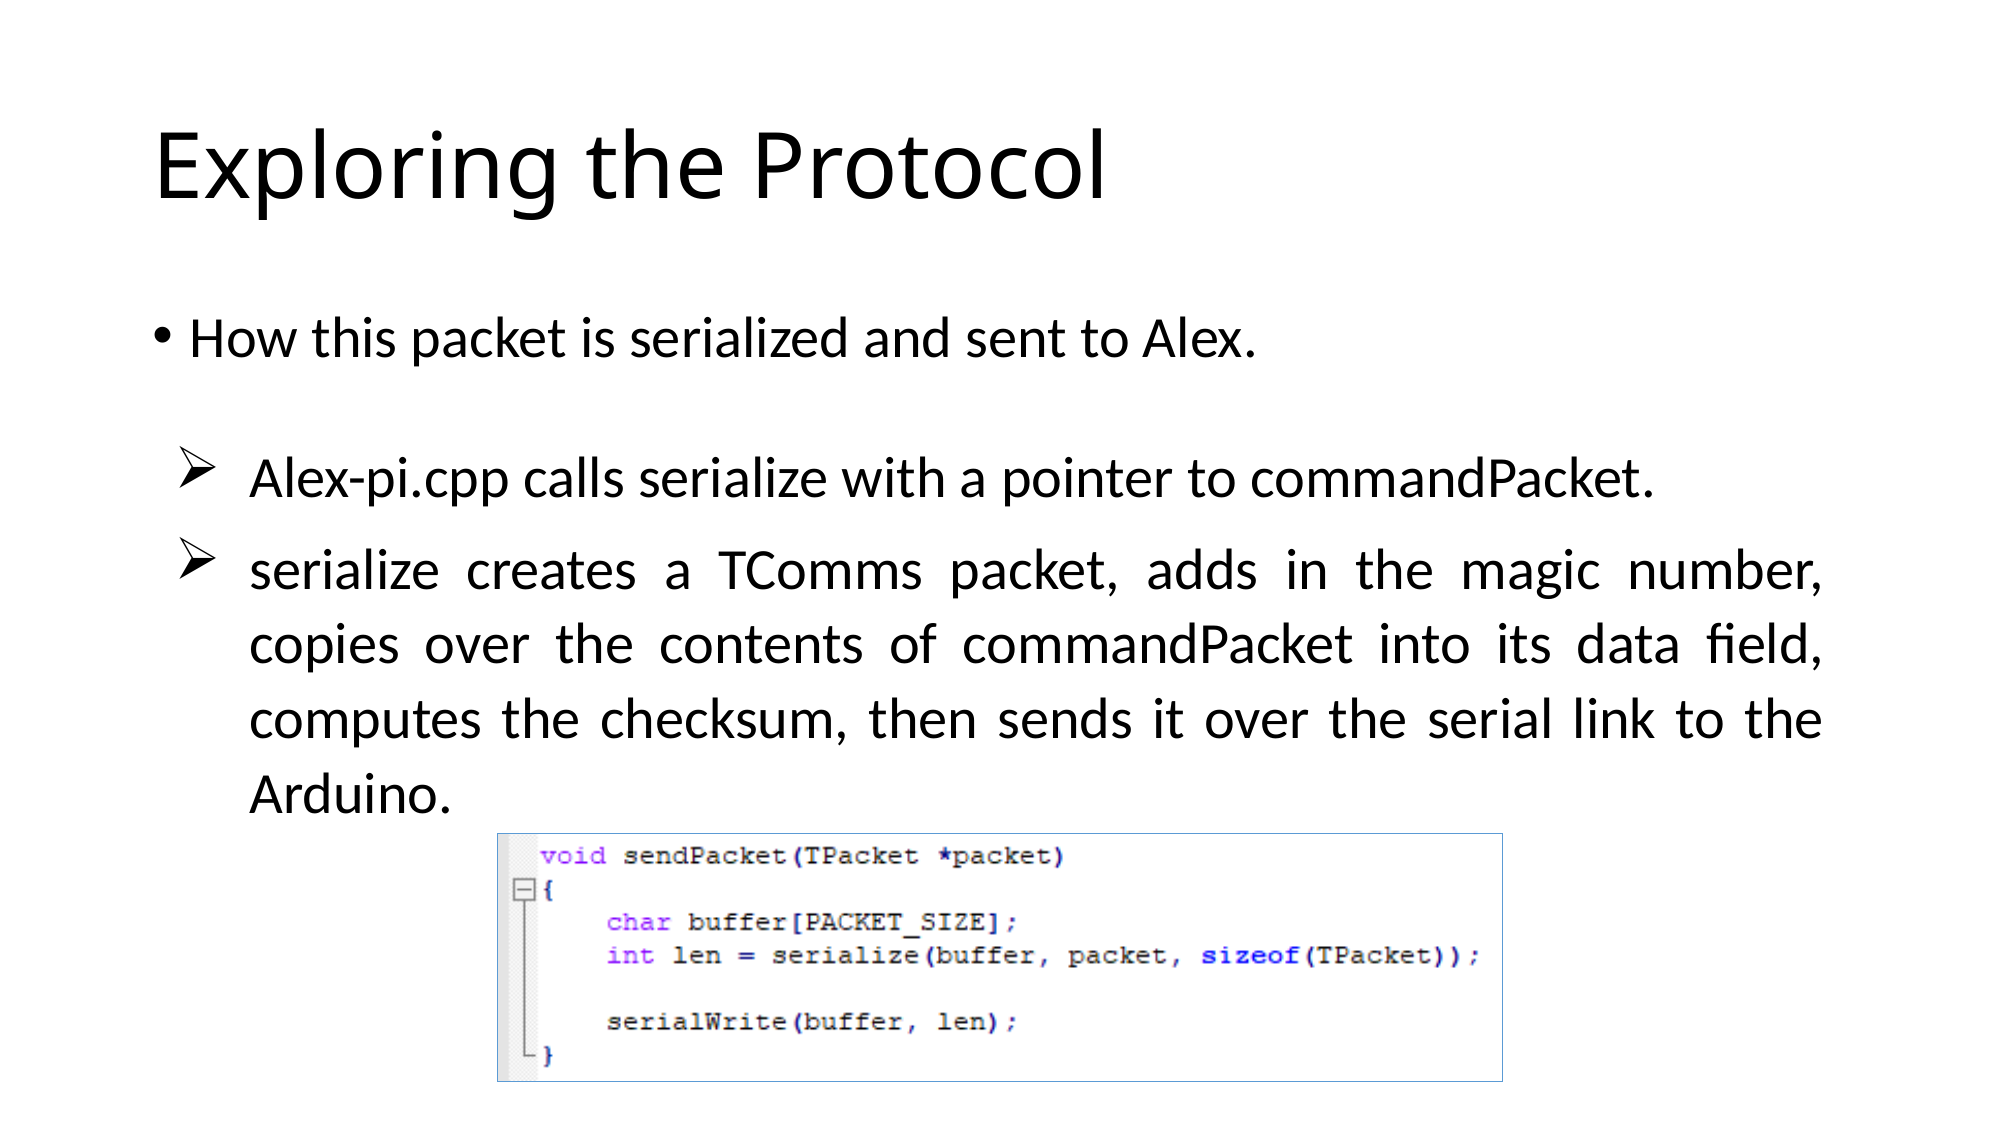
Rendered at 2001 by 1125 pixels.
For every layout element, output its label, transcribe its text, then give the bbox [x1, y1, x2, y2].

title Exploring the Protocol [137, 59, 1863, 278]
list How this packet is serialized and sent to Alex. [137, 299, 1863, 420]
text_box Alex-pi.cpp calls serialize with a pointer to commandPacket. serialize creates a TComms packet, adds in the magic number, copies over the contents of commandPacket into its data field, computes the checksum, then sends it over the serial link to the Arduino. [159, 427, 1840, 833]
picture [497, 833, 1503, 1082]
